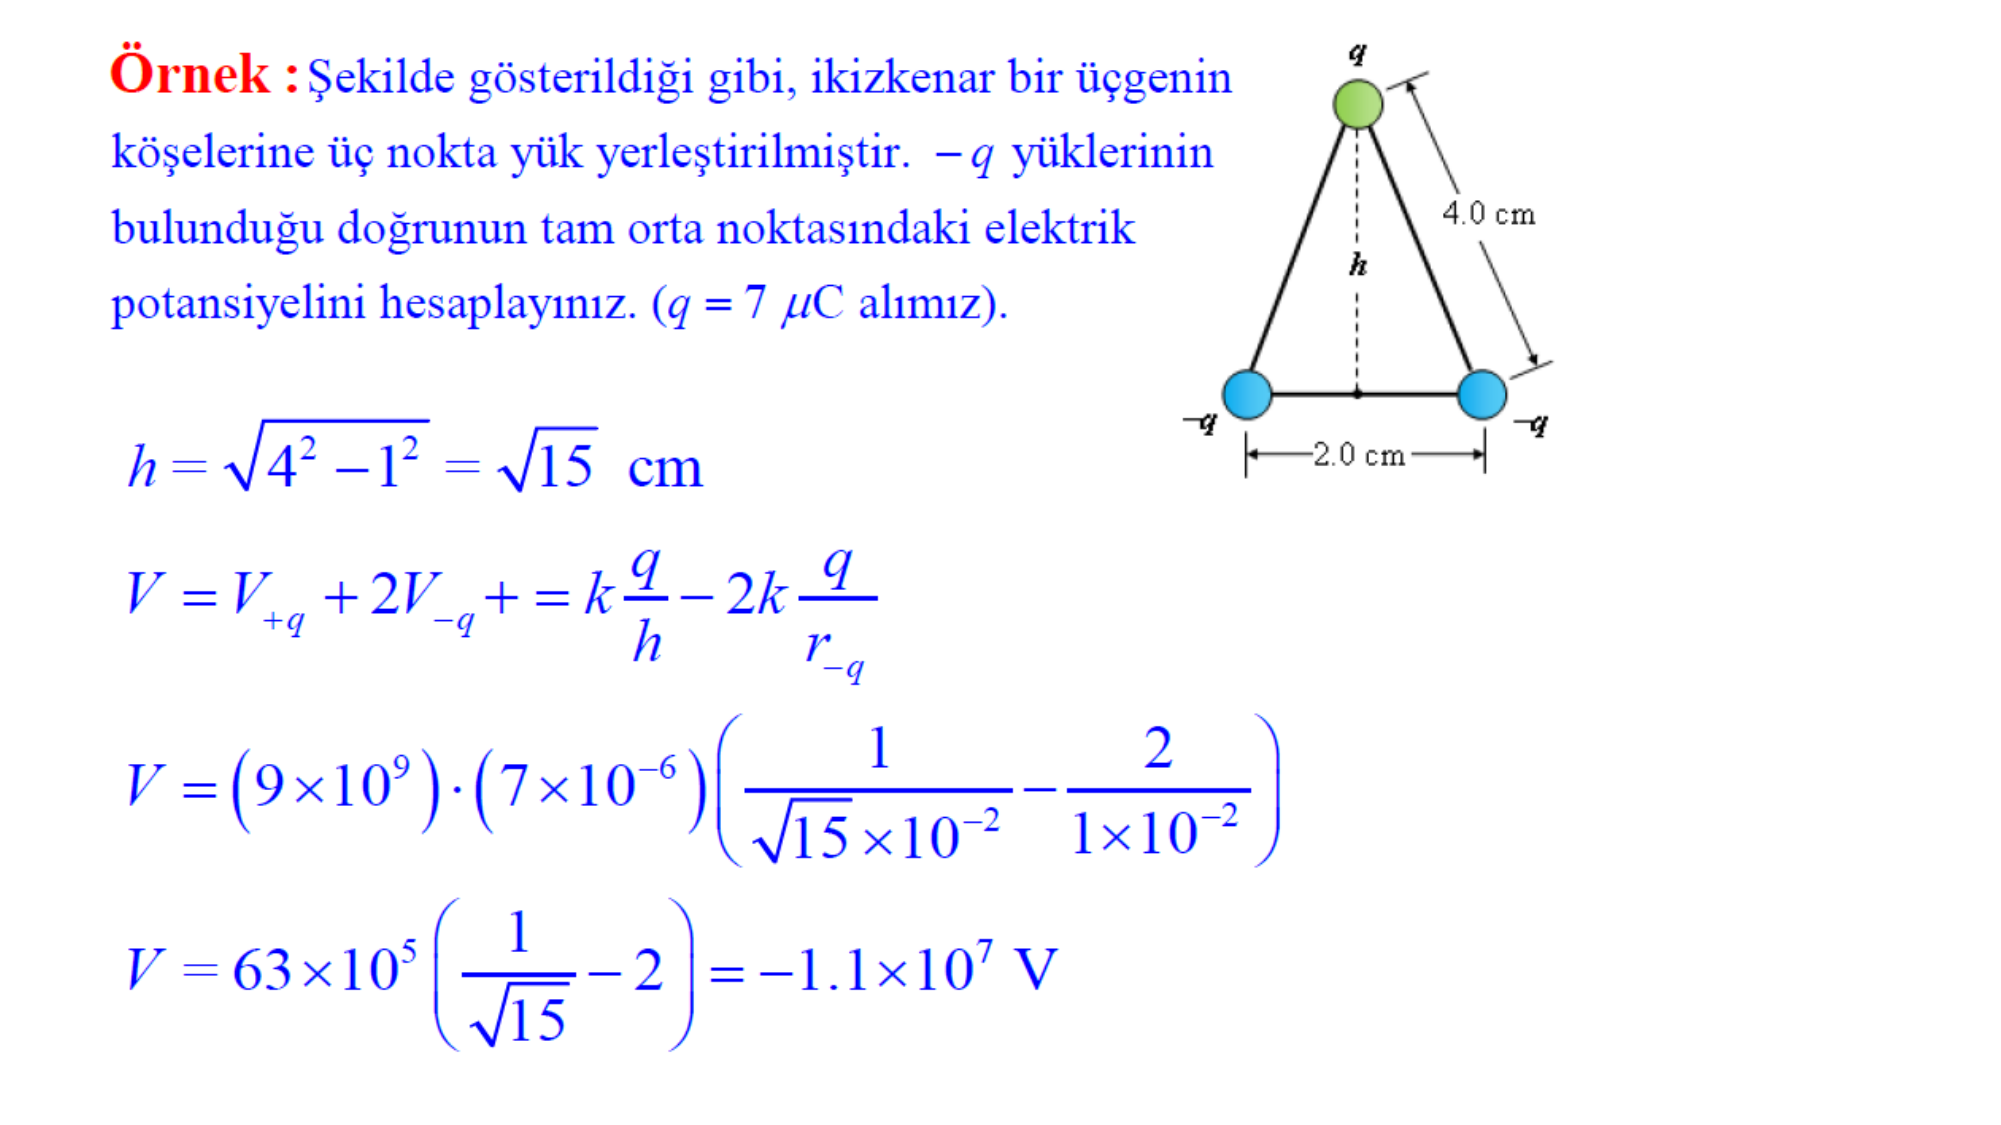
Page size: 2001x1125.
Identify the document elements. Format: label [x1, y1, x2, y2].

list [73, 15, 1585, 1114]
